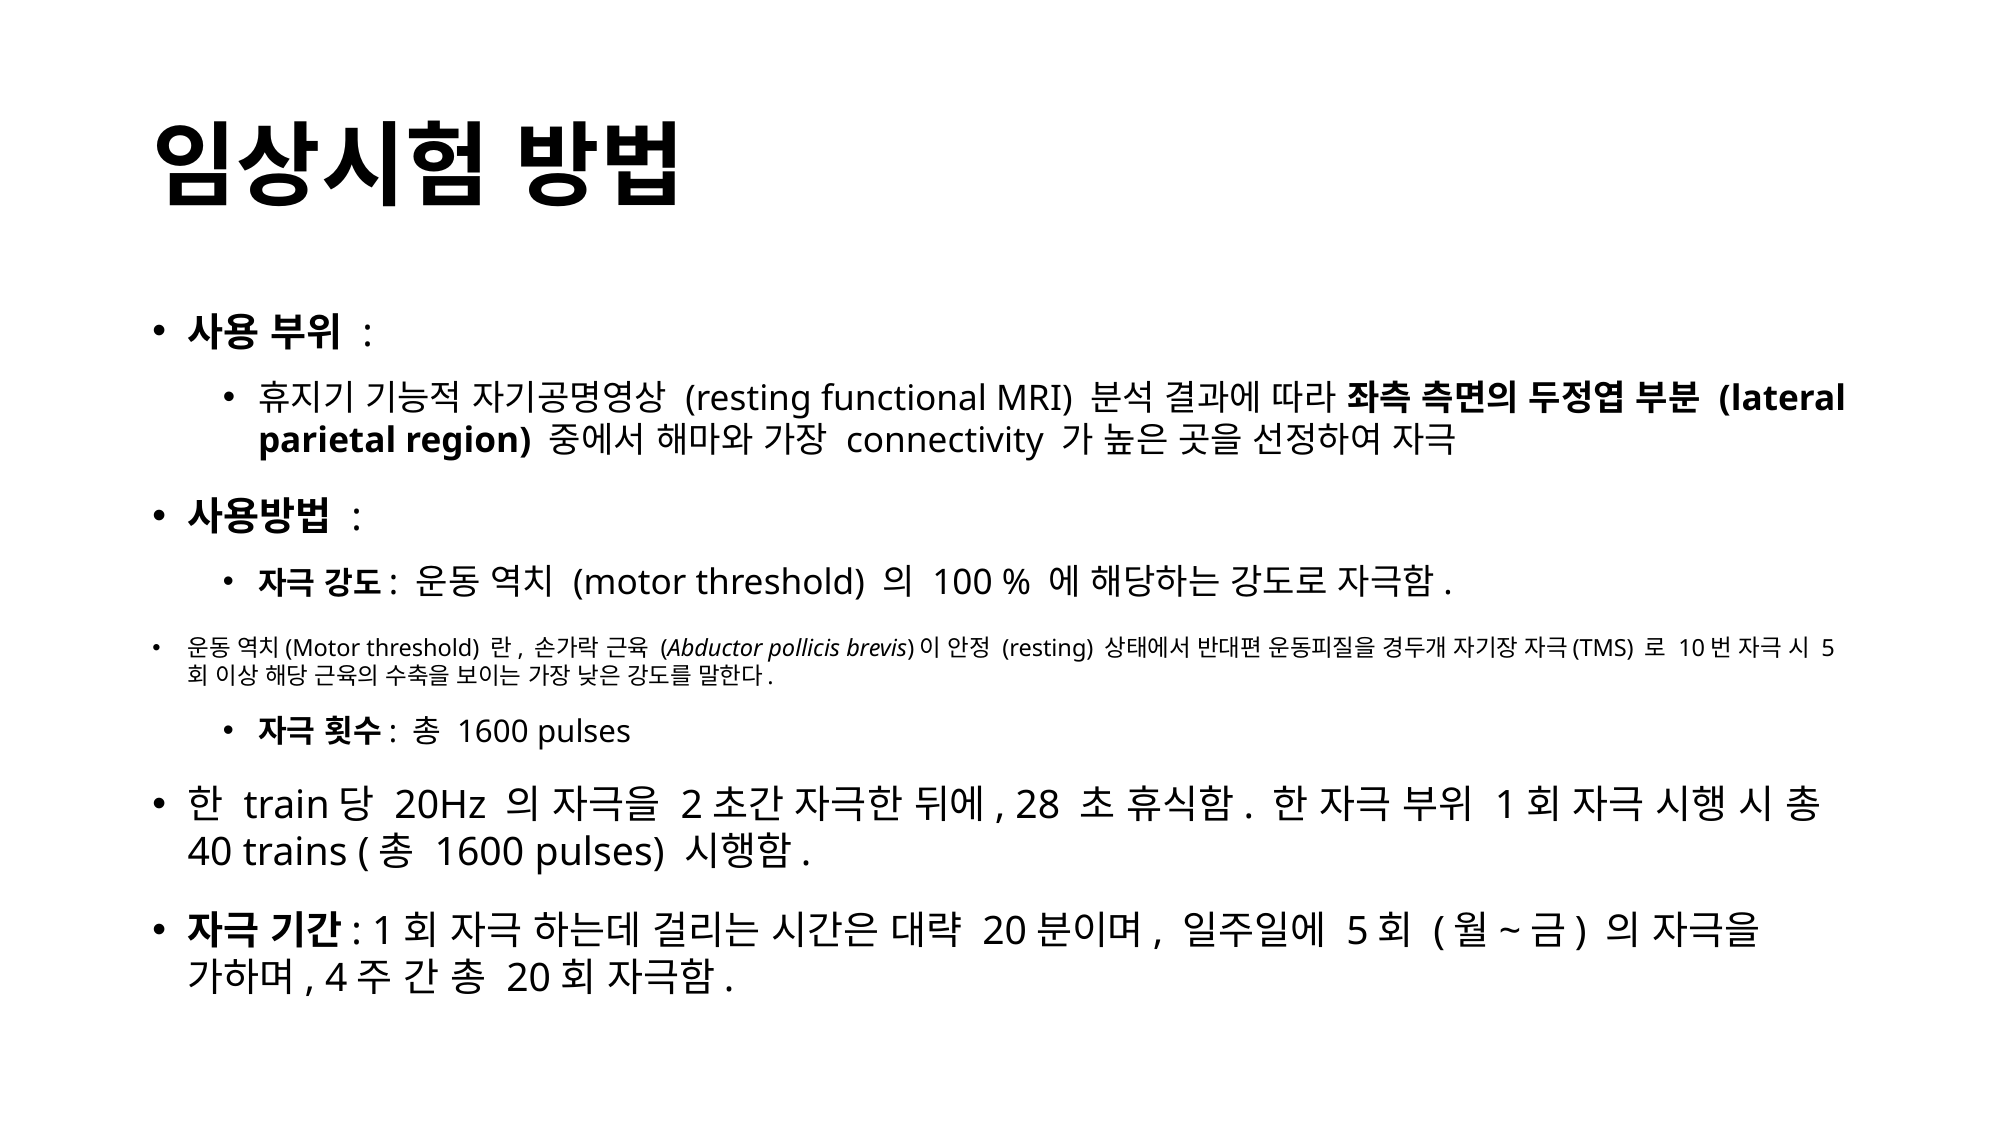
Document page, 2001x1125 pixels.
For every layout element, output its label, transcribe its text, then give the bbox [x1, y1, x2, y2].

title 임상시험 방법 [137, 59, 1863, 278]
list 사용 부위 : 휴지기 기능적 자기공명영상 (resting functional MRI) 분석 결과에 따라 좌측 측면의 두정엽 부분 (lateral parietal region) 중에서 해마와 가장 connectivity 가 높은 곳을 선정하여 자극 사용방법 : 자극 강도: 운동 역치 (motor threshold) 의 100 % 에 해당하는 강도로 자극함. 운동 역치(Motor threshold) 란, 손가락 근육 (Abductor pollicis brevis)이 안정 (resting) 상태에서 반대편 운동피질을 경두개 자기장 자극(TMS) 로 10번 자극 시 5회 이상 해당 근육의 수축을 보이는 가장 낮은 강도를 말한다. 자극 횟수: 총 1600 pulses 한 train당 20Hz 의 자극을 2초간 자극한 뒤에, 28 초 휴식함. 한 자극 부위 1회 자극 시행 시 총 40 trains (총 1600 pulses) 시행함. 자극 기간: 1회 자극 하는데 걸리는 시간은 대략 20분이며, 일주일에 5회 (월~금) 의 자극을 가하며, 4주 간 총 20회 자극함. [137, 299, 1863, 1014]
